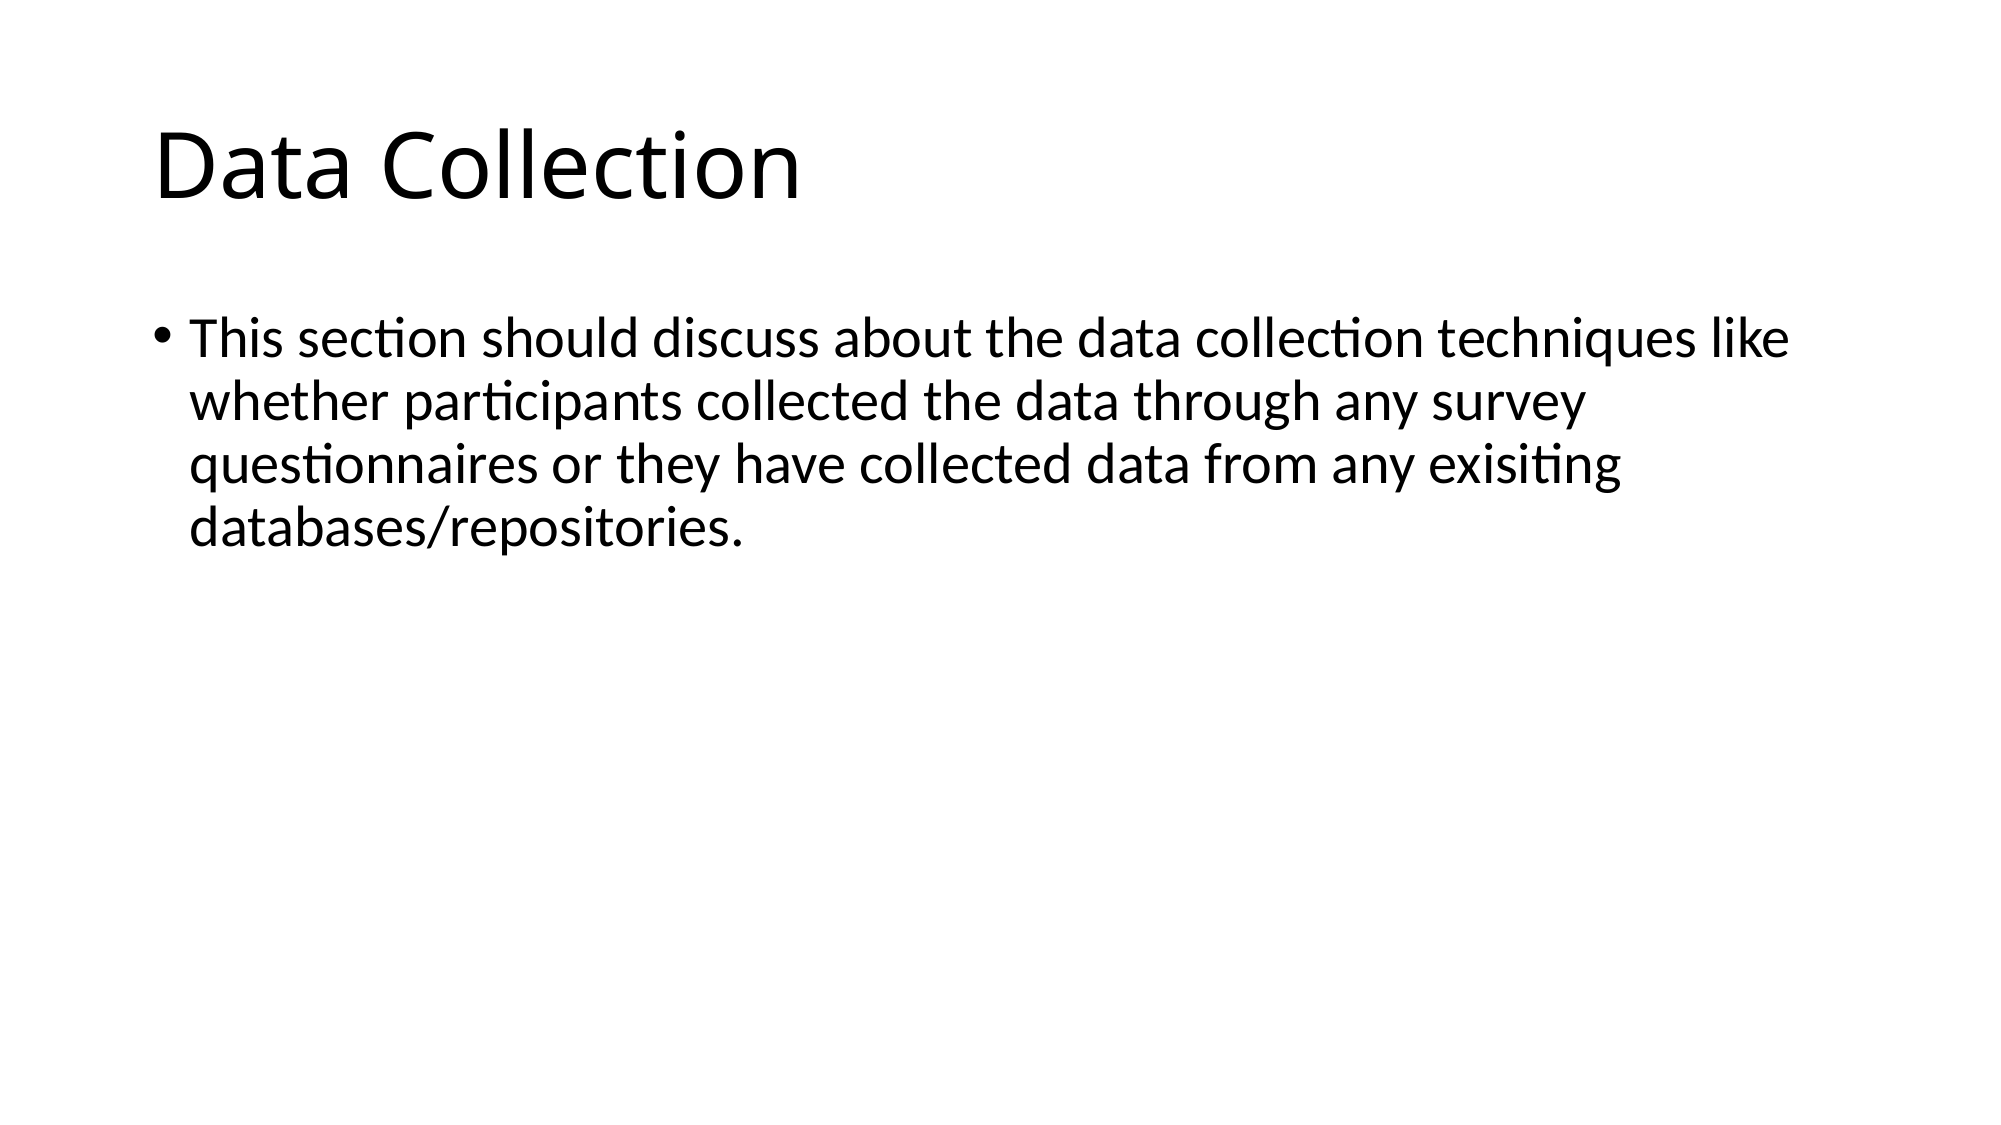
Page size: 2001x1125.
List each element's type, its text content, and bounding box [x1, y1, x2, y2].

list This section should discuss about the data collection techniques like whether participants collected the data through any survey questionnaires or they have collected data from any exisiting databases/repositories. [137, 299, 1863, 1014]
title Data Collection [137, 59, 1863, 278]
